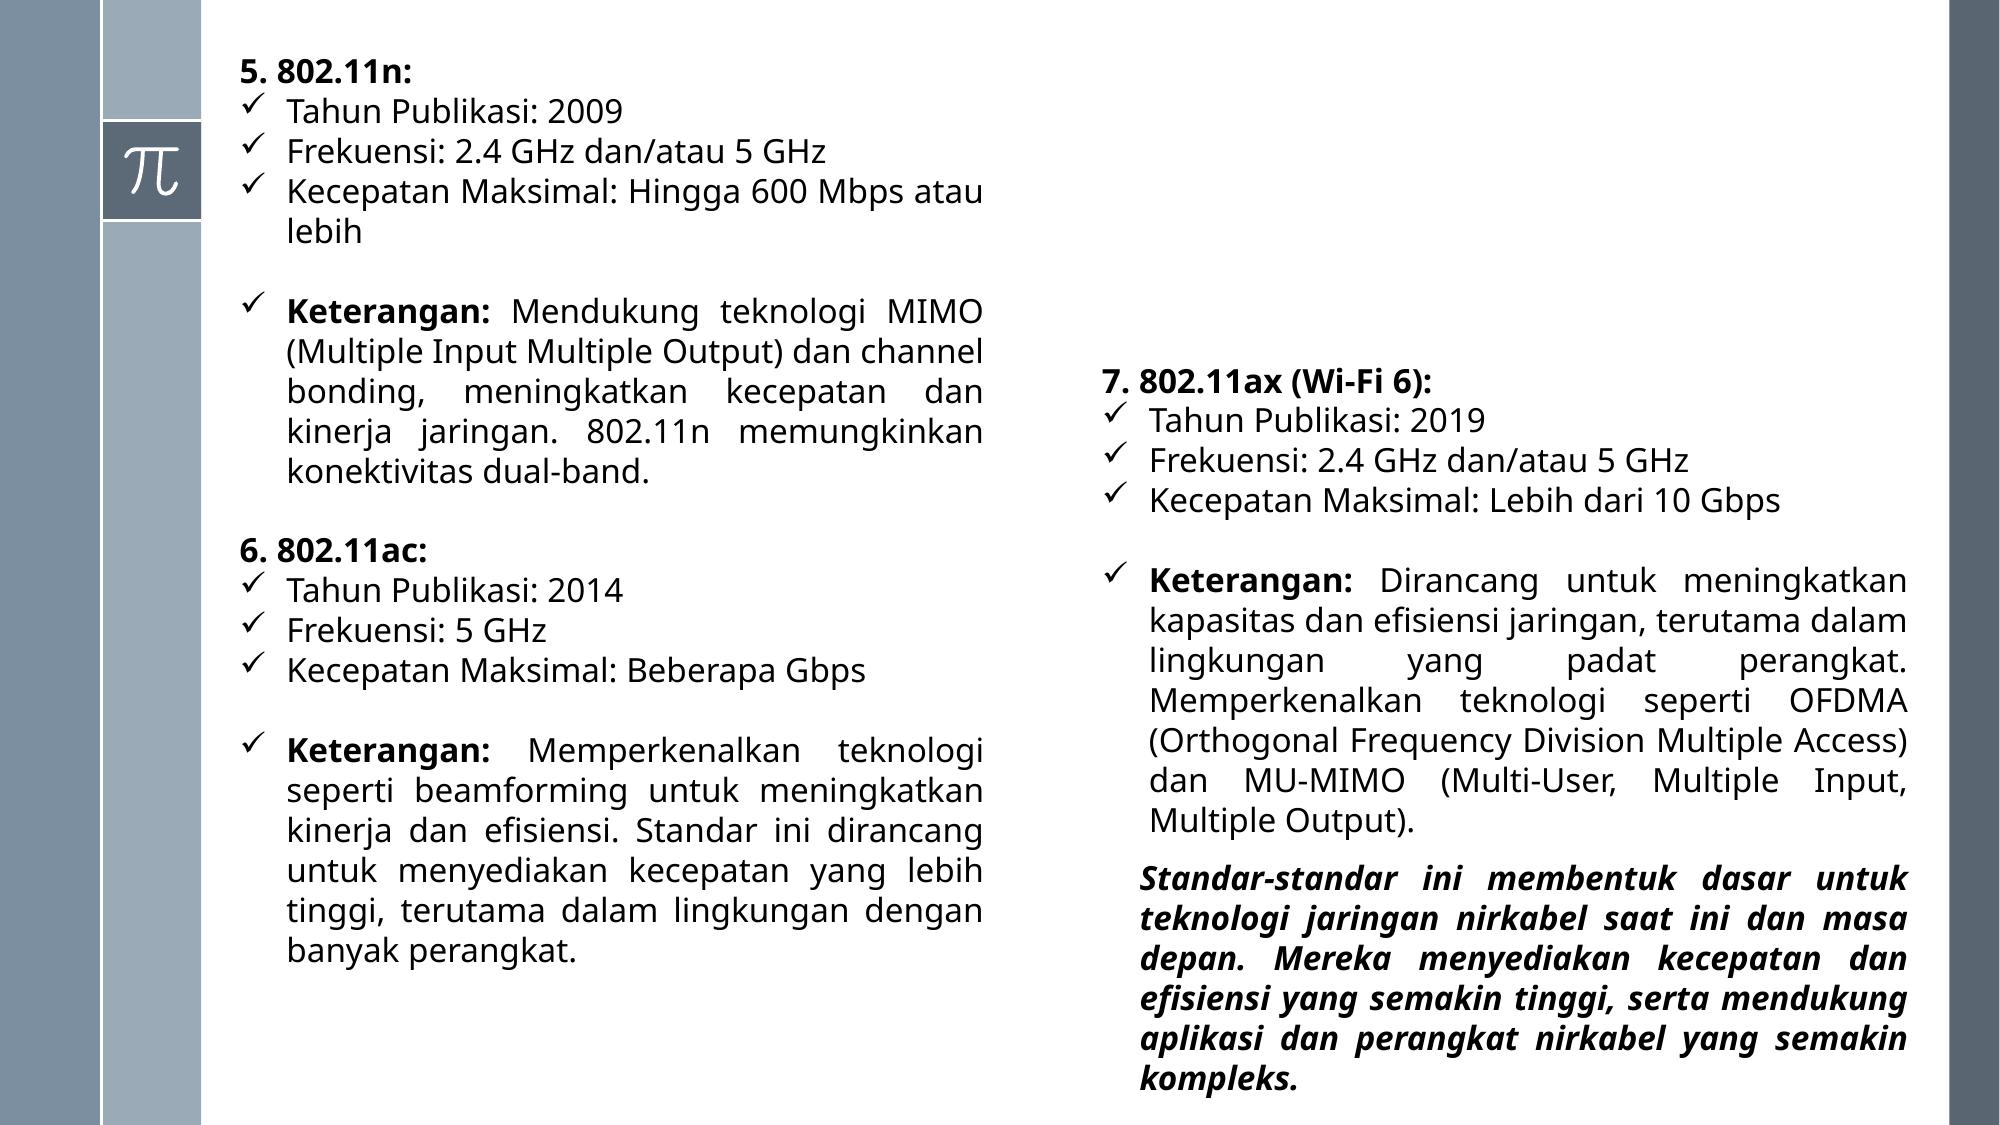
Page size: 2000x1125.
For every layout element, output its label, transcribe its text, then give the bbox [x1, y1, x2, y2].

text_box 5. 802.11n: Tahun Publikasi: 2009 Frekuensi: 2.4 GHz dan/atau 5 GHz Kecepatan Maksimal: Hingga 600 Mbps atau lebih Keterangan: Mendukung teknologi MIMO (Multiple Input Multiple Output) dan channel bonding, meningkatkan kecepatan dan kinerja jaringan. 802.11n memungkinkan konektivitas dual-band. 6. 802.11ac: Tahun Publikasi: 2014 Frekuensi: 5 GHz Kecepatan Maksimal: Beberapa Gbps Keterangan: Memperkenalkan teknologi seperti beamforming untuk meningkatkan kinerja dan efisiensi. Standar ini dirancang untuk menyediakan kecepatan yang lebih tinggi, terutama dalam lingkungan dengan banyak perangkat. [224, 3, 1000, 977]
text_box 7. 802.11ax (Wi-Fi 6): Tahun Publikasi: 2019 Frekuensi: 2.4 GHz dan/atau 5 GHz Kecepatan Maksimal: Lebih dari 10 Gbps Keterangan: Dirancang untuk meningkatkan kapasitas dan efisiensi jaringan, terutama dalam lingkungan yang padat perangkat. Memperkenalkan teknologi seperti OFDMA (Orthogonal Frequency Division Multiple Access) dan MU-MIMO (Multi-User, Multiple Input, Multiple Output). [1087, 312, 1924, 847]
text_box Standar-standar ini membentuk dasar untuk teknologi jaringan nirkabel saat ini dan masa depan. Mereka menyediakan kecepatan dan efisiensi yang semakin tinggi, serta mendukung aplikasi dan perangkat nirkabel yang semakin kompleks. [1124, 849, 1924, 1105]
